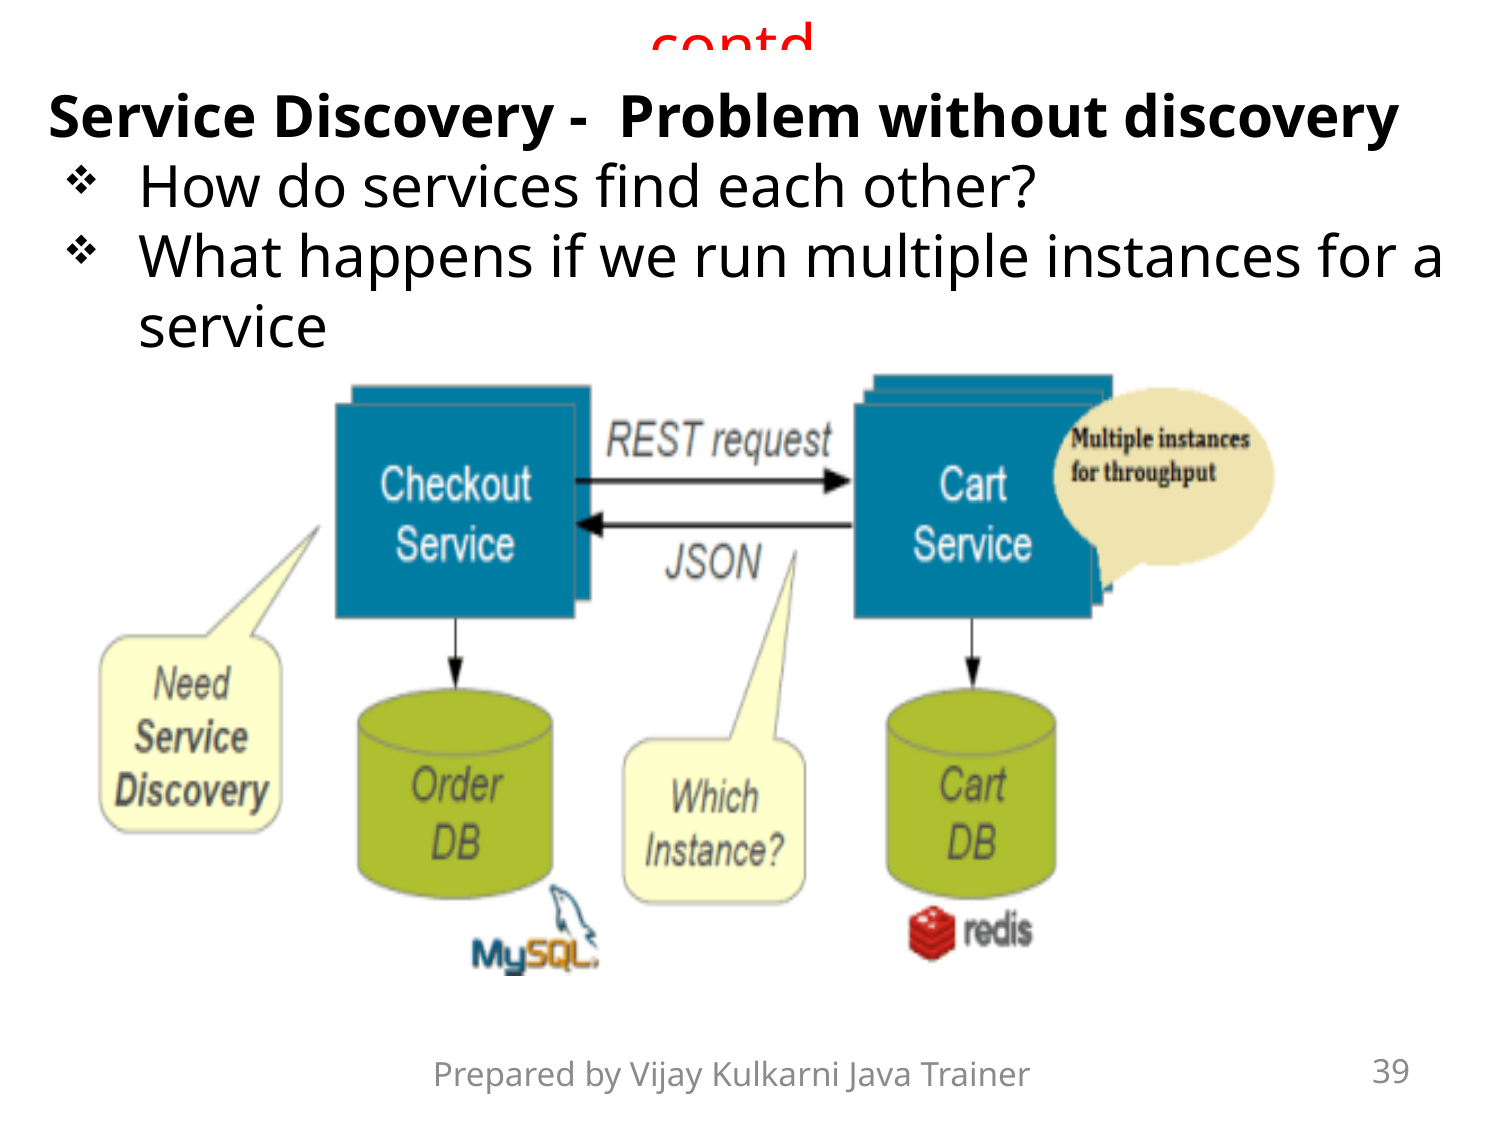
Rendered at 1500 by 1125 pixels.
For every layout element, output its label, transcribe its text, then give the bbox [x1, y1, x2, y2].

text_box Service Discovery - Problem without discovery How do services find each other? What happens if we run multiple instances for a service [0, 50, 1500, 390]
picture [83, 373, 1278, 977]
footer Prepared by Vijay Kulkarni Java Trainer [324, 1042, 1074, 1103]
title contd.. [0, 0, 1500, 50]
slide_number 39 [1074, 1042, 1425, 1103]
